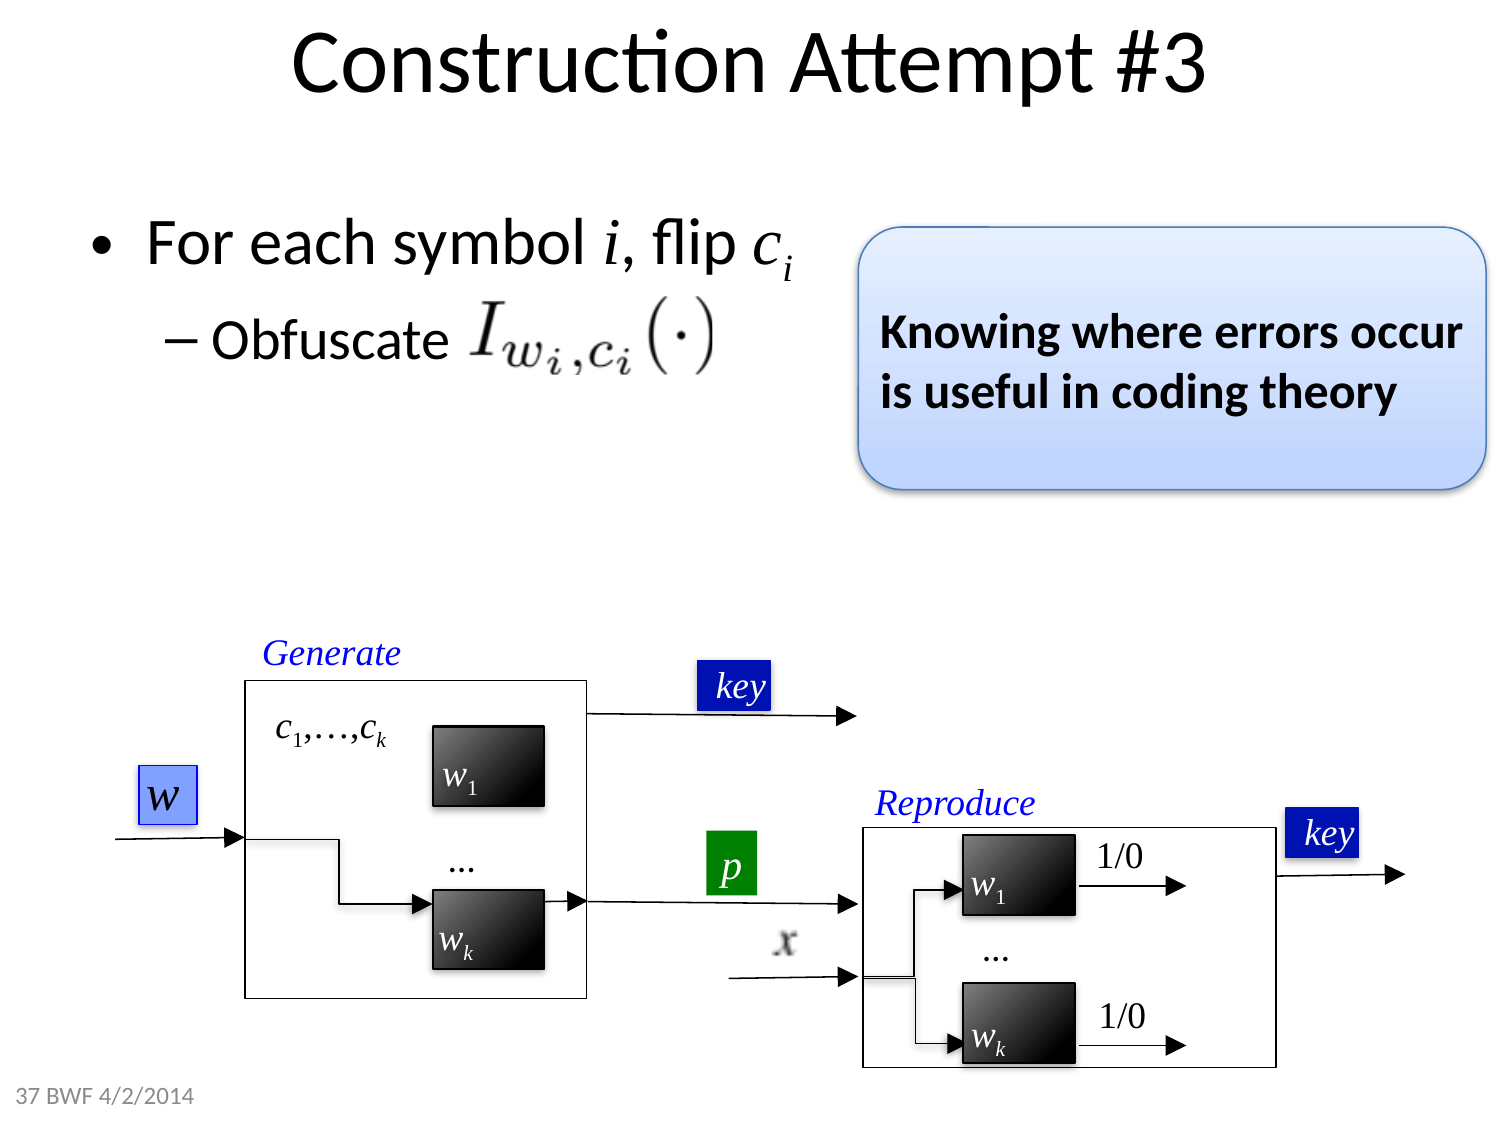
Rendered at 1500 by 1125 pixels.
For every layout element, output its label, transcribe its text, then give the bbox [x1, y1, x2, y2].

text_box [932, 835, 1076, 924]
text_box key [701, 653, 782, 712]
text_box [932, 982, 1076, 1076]
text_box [399, 889, 545, 979]
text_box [586, 713, 858, 717]
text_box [404, 726, 545, 815]
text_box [244, 839, 433, 905]
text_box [1275, 873, 1406, 877]
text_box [862, 889, 965, 977]
picture [468, 295, 713, 376]
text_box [589, 901, 847, 905]
text_box [697, 660, 701, 711]
text_box Knowing where errors occur is useful in coding theory [857, 226, 1487, 491]
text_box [1281, 800, 1378, 862]
text_box p [706, 830, 758, 896]
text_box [852, 770, 1276, 1068]
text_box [128, 752, 198, 829]
list For each symbol i, flip ci Obfuscate [75, 190, 863, 607]
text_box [239, 620, 587, 899]
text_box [852, 982, 929, 1068]
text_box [767, 922, 804, 963]
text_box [862, 978, 969, 1044]
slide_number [0, 1065, 350, 1125]
title Construction Attempt #3 [75, 0, 1425, 150]
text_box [239, 906, 587, 999]
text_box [966, 840, 1080, 978]
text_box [1076, 987, 1080, 1068]
list Obfuscating symbols individually leaks equality, entropy ensures A can’t guess stored value Can we reduce the necessary entropy if we obfuscate multiple symbols together? Obfuscating all symbols together works but eliminates error tolerance [239, 846, 587, 985]
